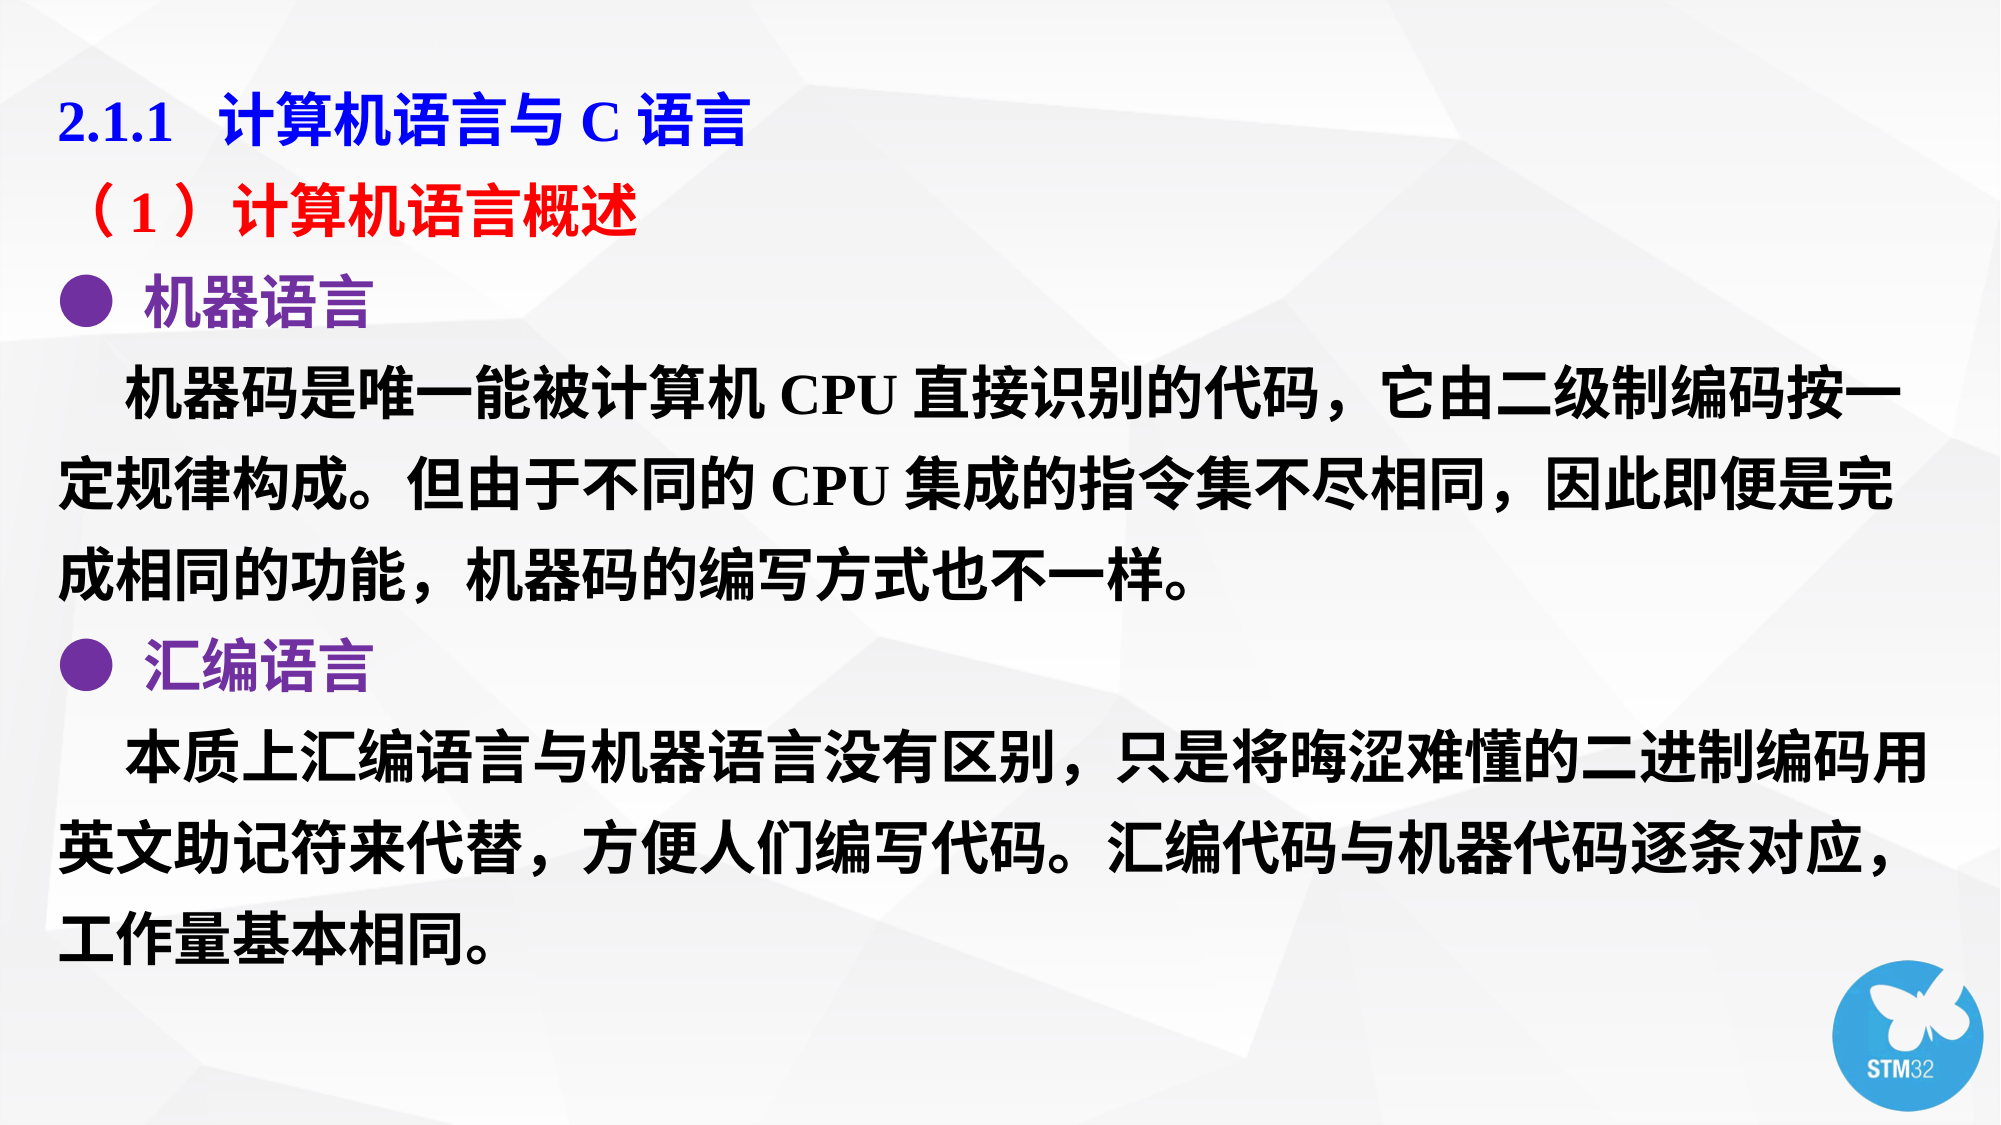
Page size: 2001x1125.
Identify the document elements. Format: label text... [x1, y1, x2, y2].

text_box 2.1.1 计算机语言与C语言 （1）计算机语言概述 ● 机器语言 机器码是唯一能被计算机CPU直接识别的代码，它由二级制编码按一定规律构成。但由于不同的CPU集成的指令集不尽相同，因此即便是完成相同的功能，机器码的编写方式也不一样。 ● 汇编语言 本质上汇编语言与机器语言没有区别，只是将晦涩难懂的二进制编码用英文助记符来代替，方便人们编写代码。汇编代码与机器代码逐条对应，工作量基本相同。 [42, 55, 1958, 980]
picture [0, 0, 2000, 1125]
